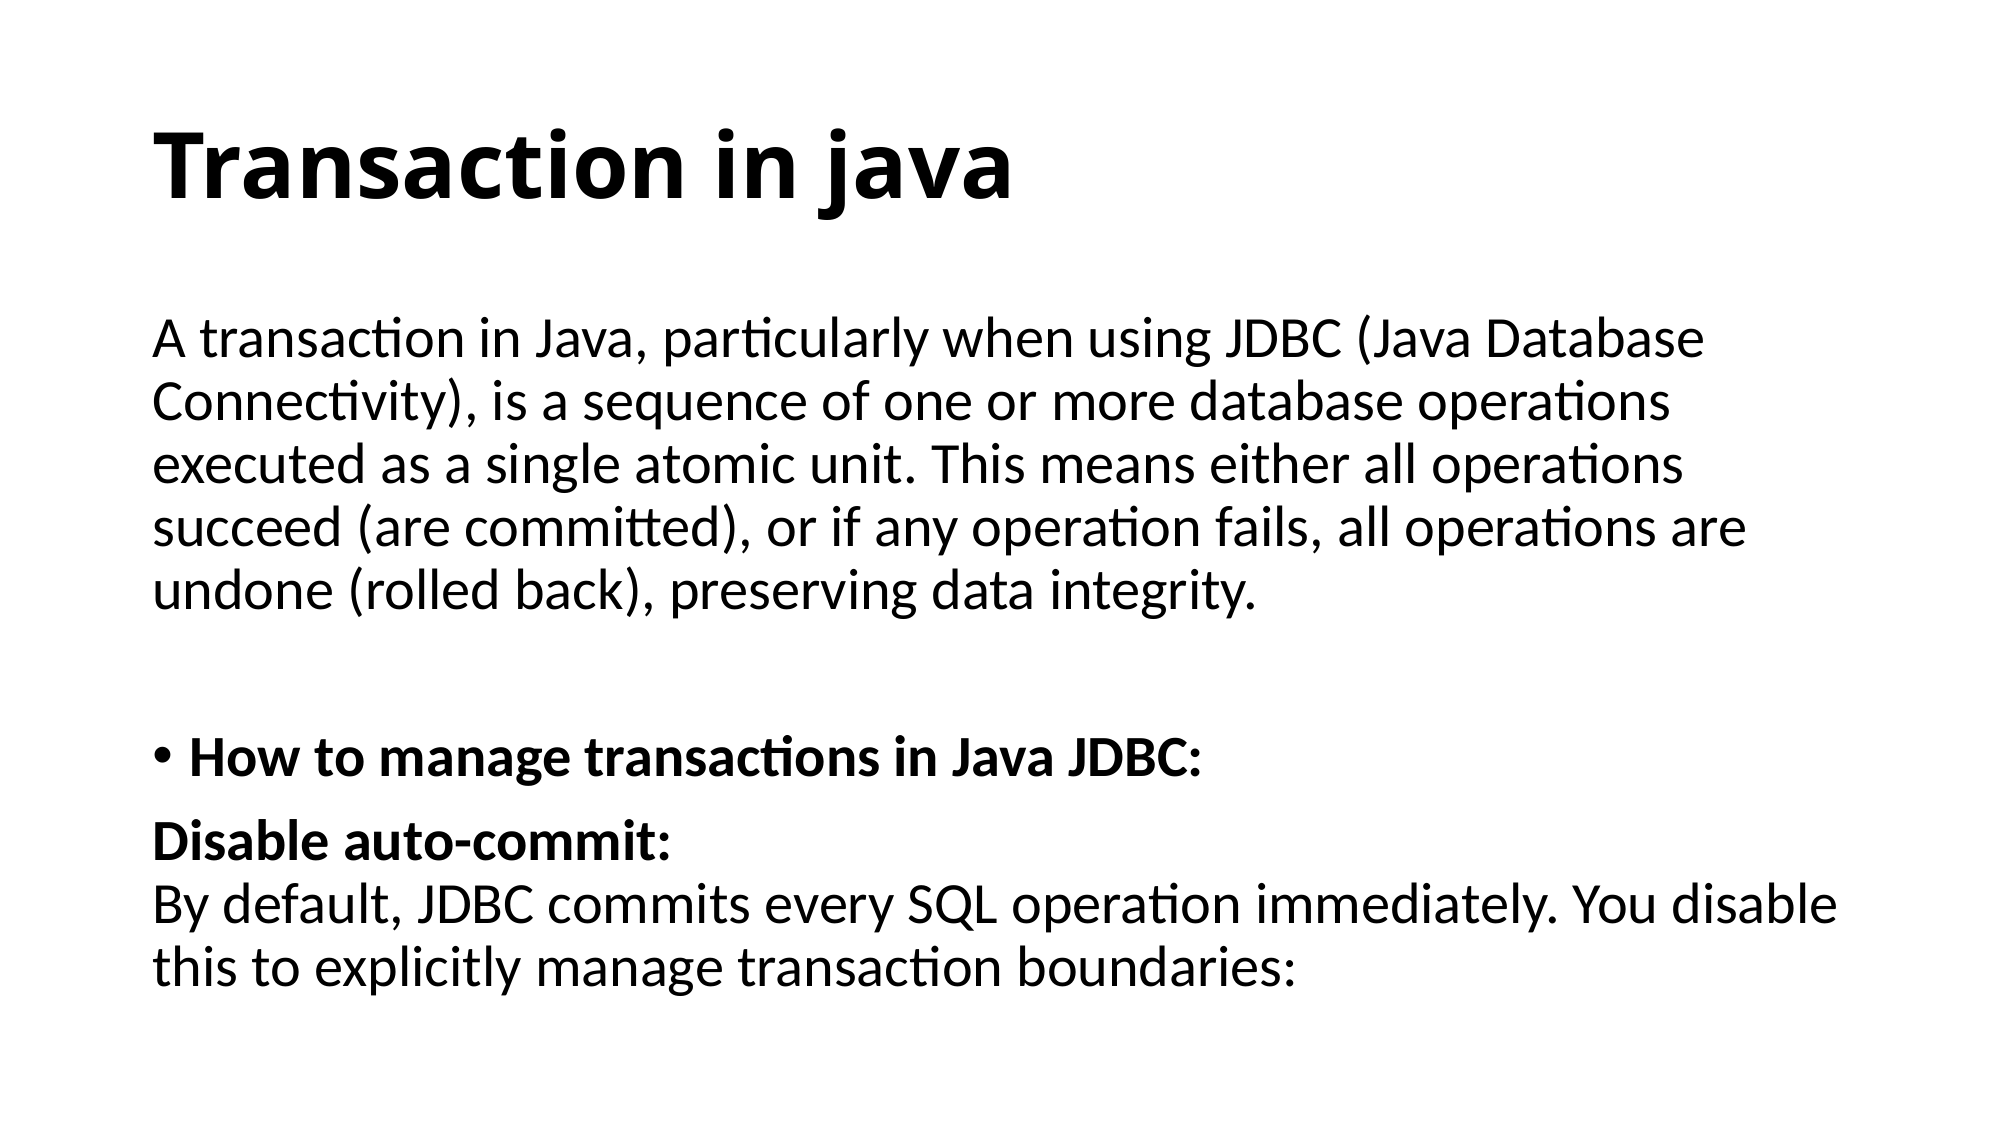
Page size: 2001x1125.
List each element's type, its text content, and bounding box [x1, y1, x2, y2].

list A transaction in Java, particularly when using JDBC (Java Database Connectivity), is a sequence of one or more database operations executed as a single atomic unit. This means either all operations succeed (are committed), or if any operation fails, all operations are undone (rolled back), preserving data integrity. How to manage transactions in Java JDBC: Disable auto-commit: By default, JDBC commits every SQL operation immediately. You disable this to explicitly manage transaction boundaries: [137, 299, 1863, 1014]
title Transaction in java [137, 59, 1863, 278]
